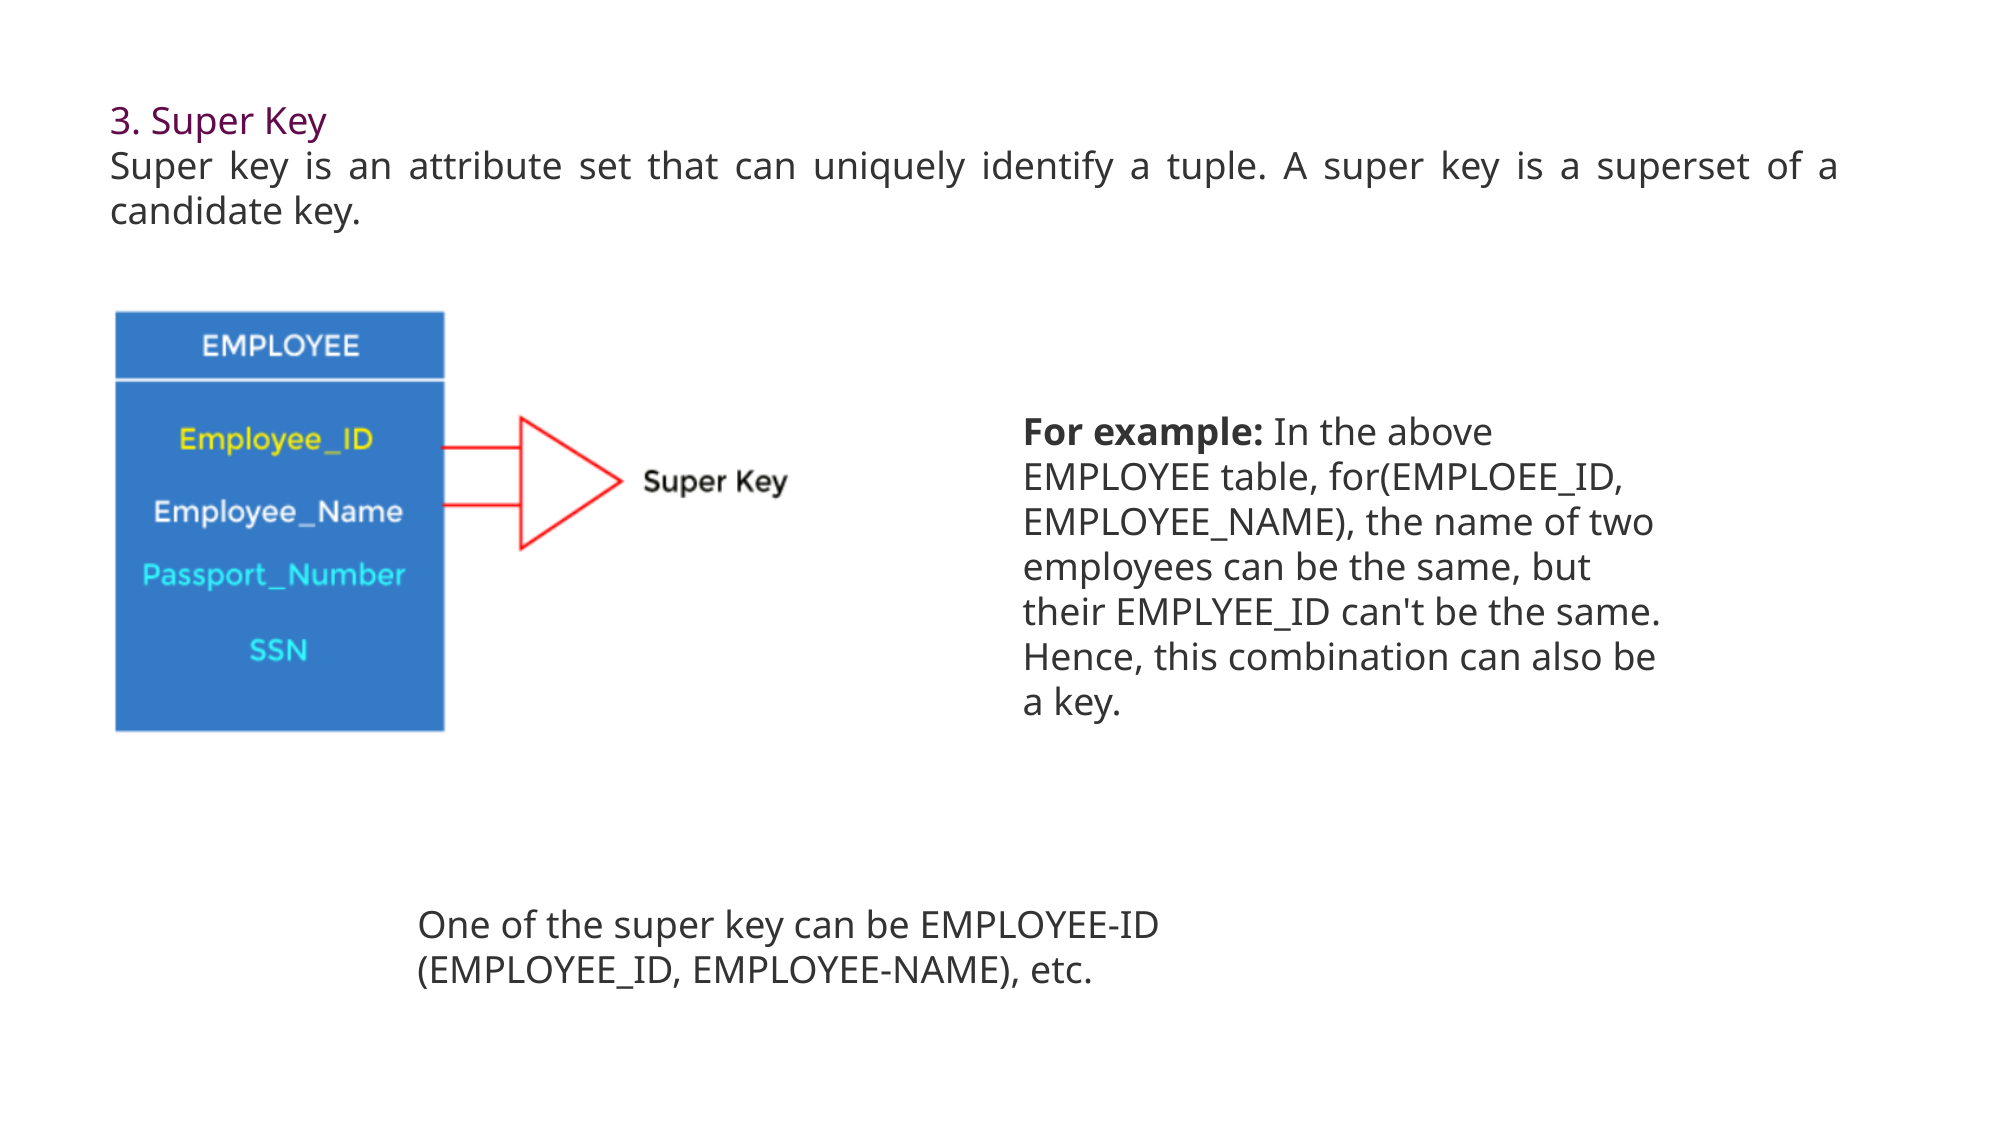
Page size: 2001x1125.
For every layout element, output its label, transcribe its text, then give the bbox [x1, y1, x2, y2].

picture [65, 295, 888, 776]
text_box One of the super key can be EMPLOYEE-ID (EMPLOYEE_ID, EMPLOYEE-NAME), etc. [402, 893, 1403, 998]
text_box 3. Super Key Super key is an attribute set that can uniquely identify a tuple. A super key is a superset of a candidate key. [95, 89, 1856, 239]
text_box For example: In the above EMPLOYEE table, for(EMPLOEE_ID, EMPLOYEE_NAME), the name of two employees can be the same, but their EMPLYEE_ID can't be the same. Hence, this combination can also be a key. [1008, 400, 1693, 731]
